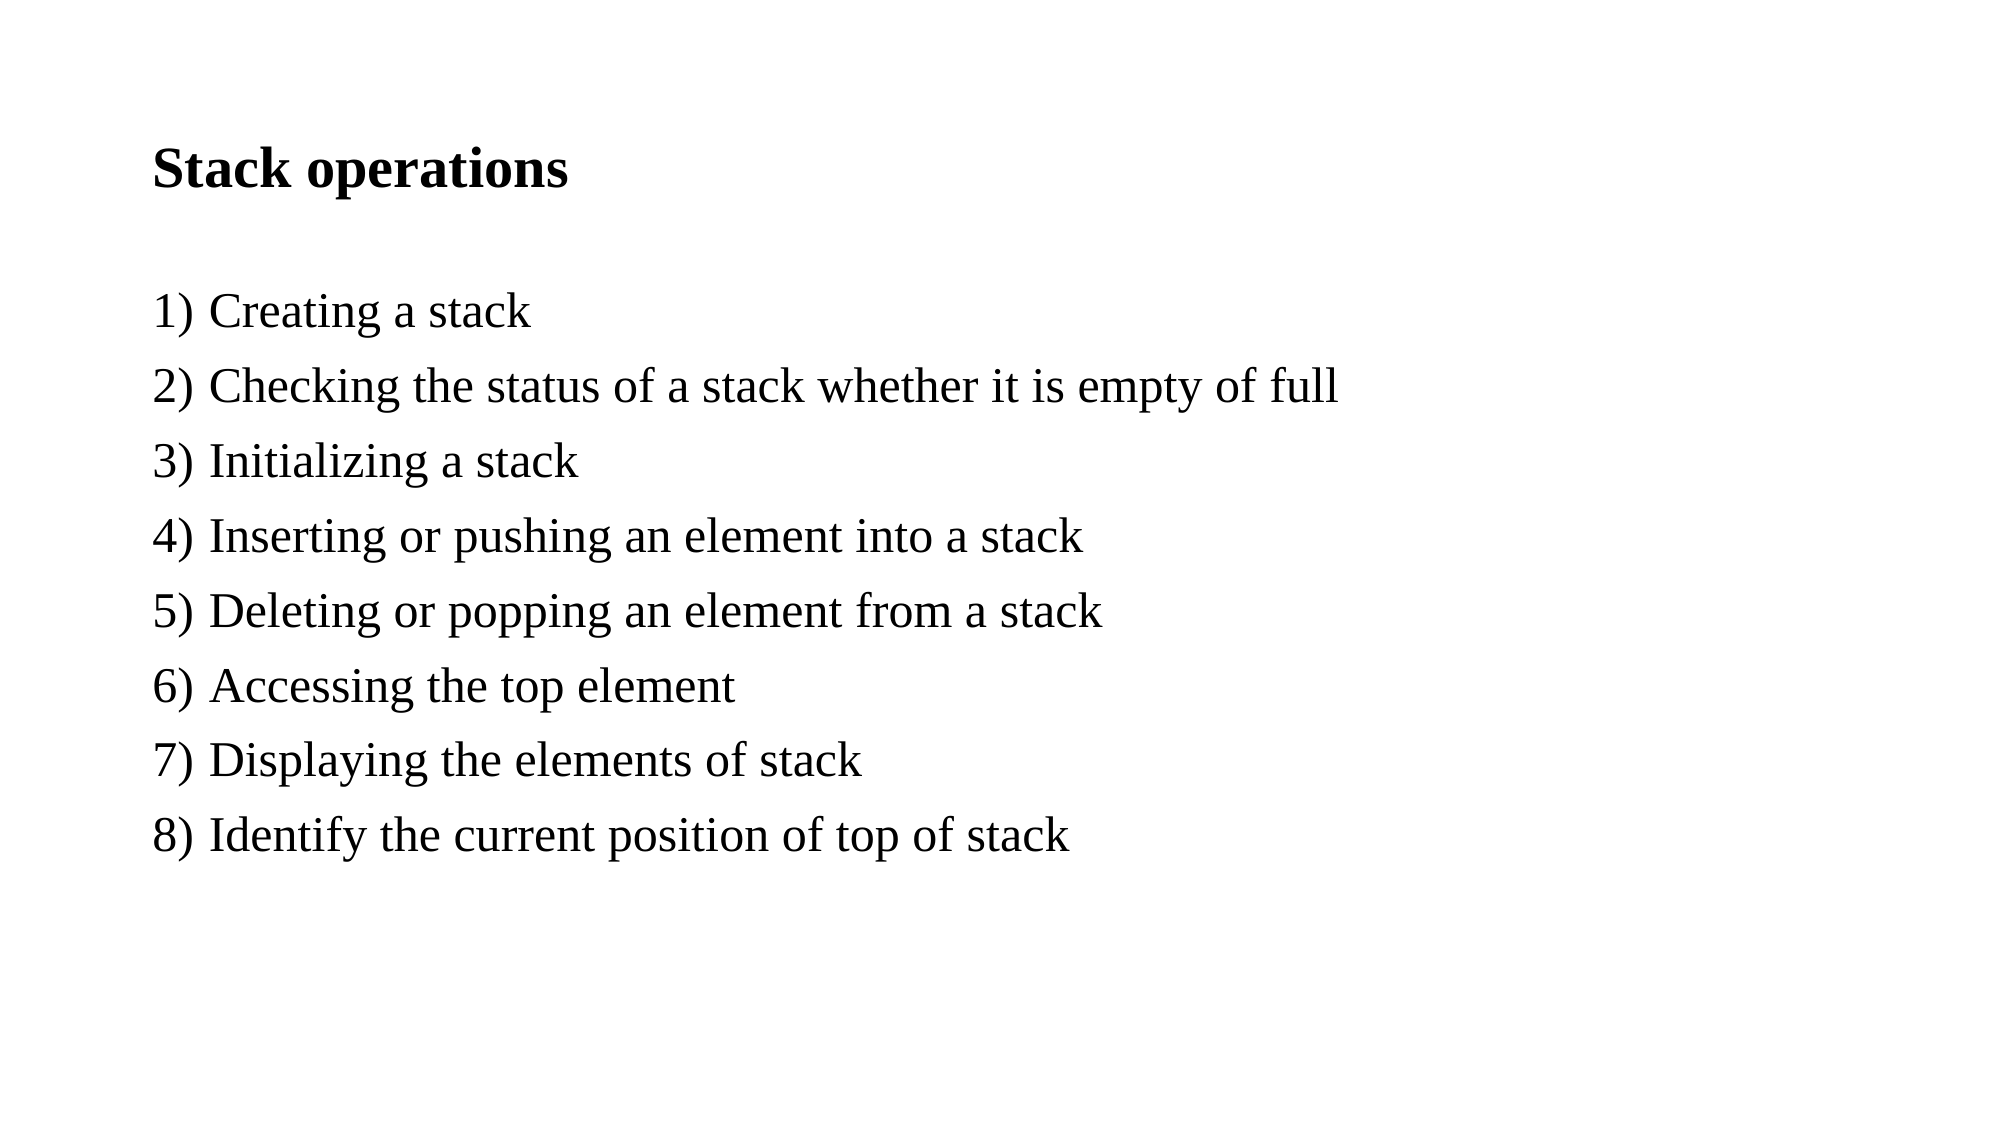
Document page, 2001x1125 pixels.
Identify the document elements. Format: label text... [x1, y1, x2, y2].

list Creating a stack Checking the status of a stack whether it is empty of full Initializing a stack Inserting or pushing an element into a stack Deleting or popping an element from a stack Accessing the top element Displaying the elements of stack Identify the current position of top of stack [137, 277, 1863, 992]
title Stack operations [137, 59, 1863, 277]
